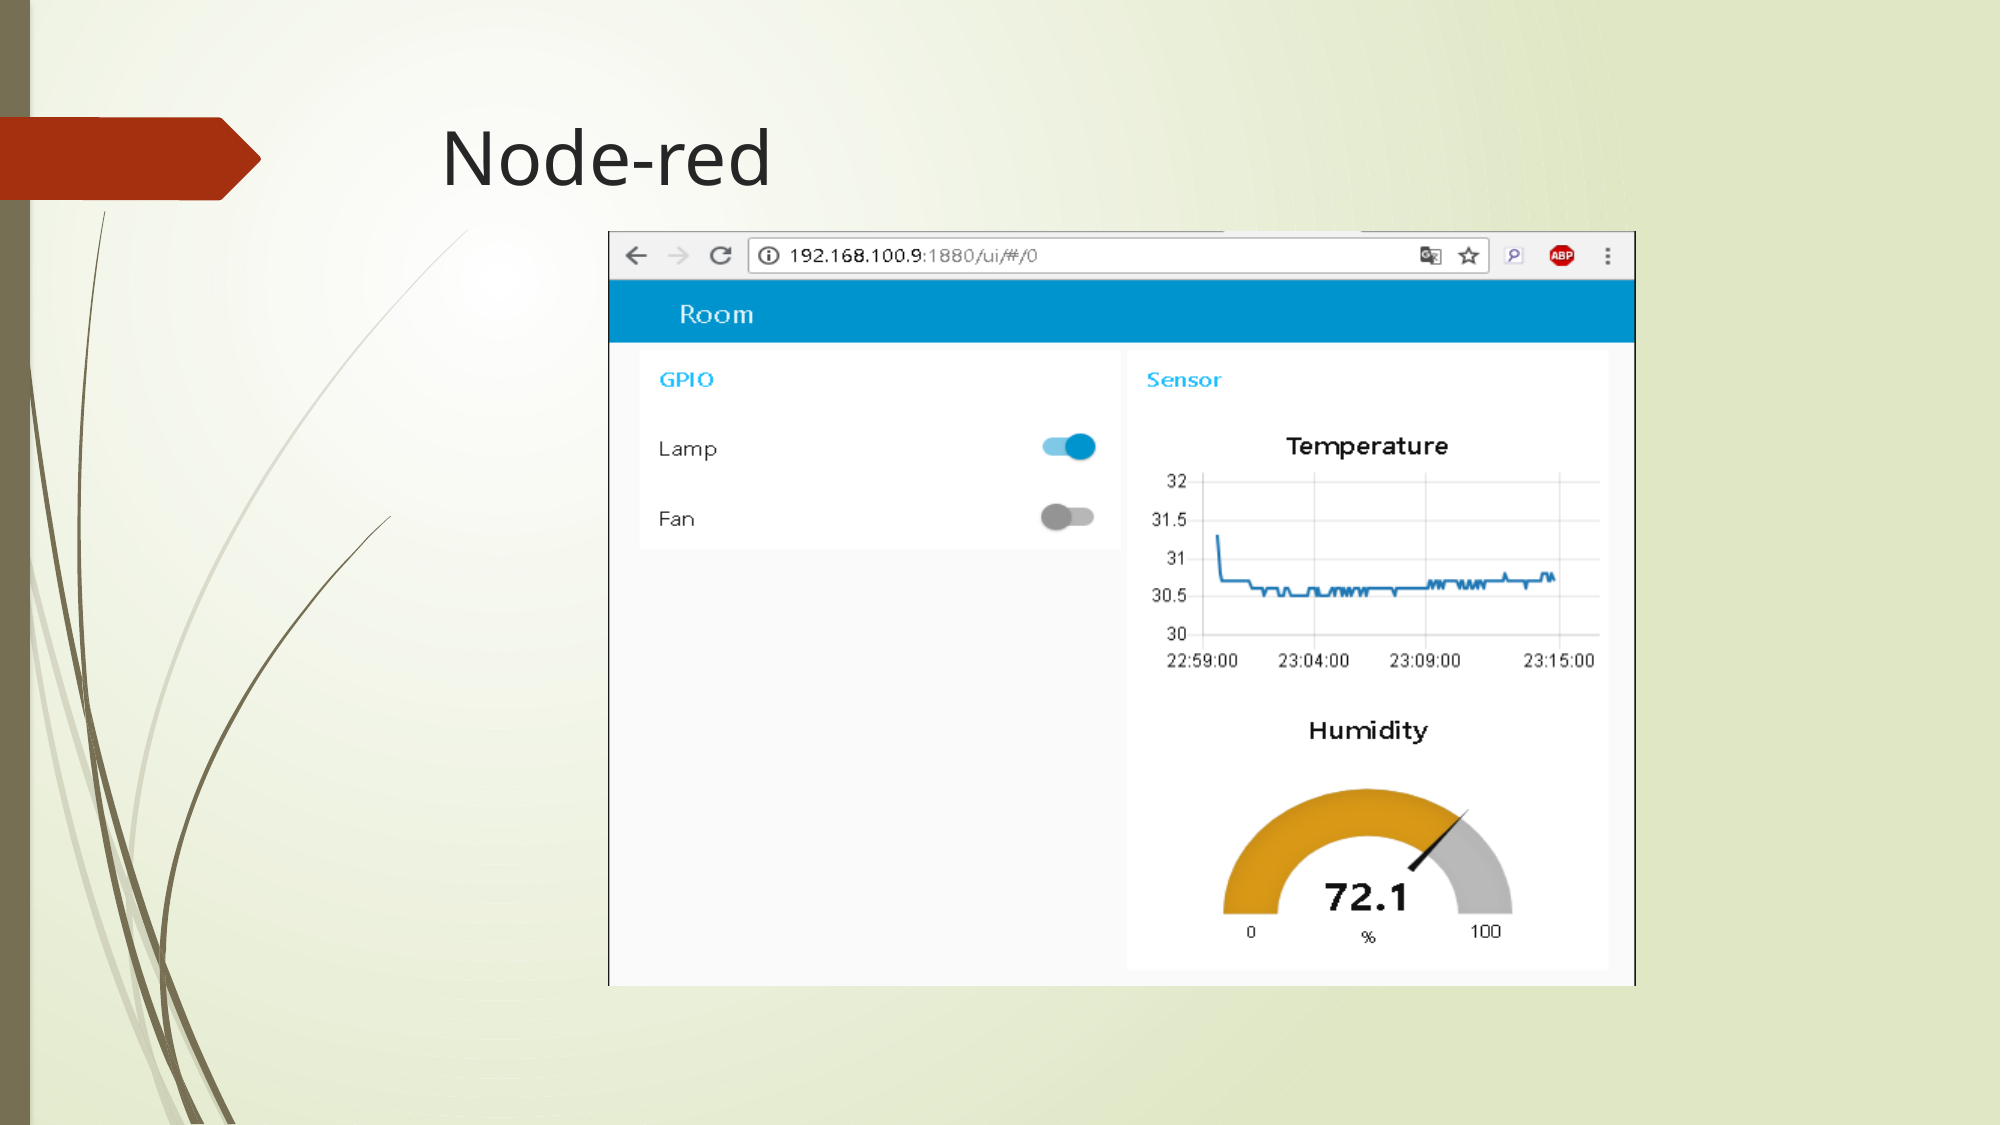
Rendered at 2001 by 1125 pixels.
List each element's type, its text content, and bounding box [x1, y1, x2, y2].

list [608, 231, 1636, 986]
title Node-red [425, 102, 1888, 313]
